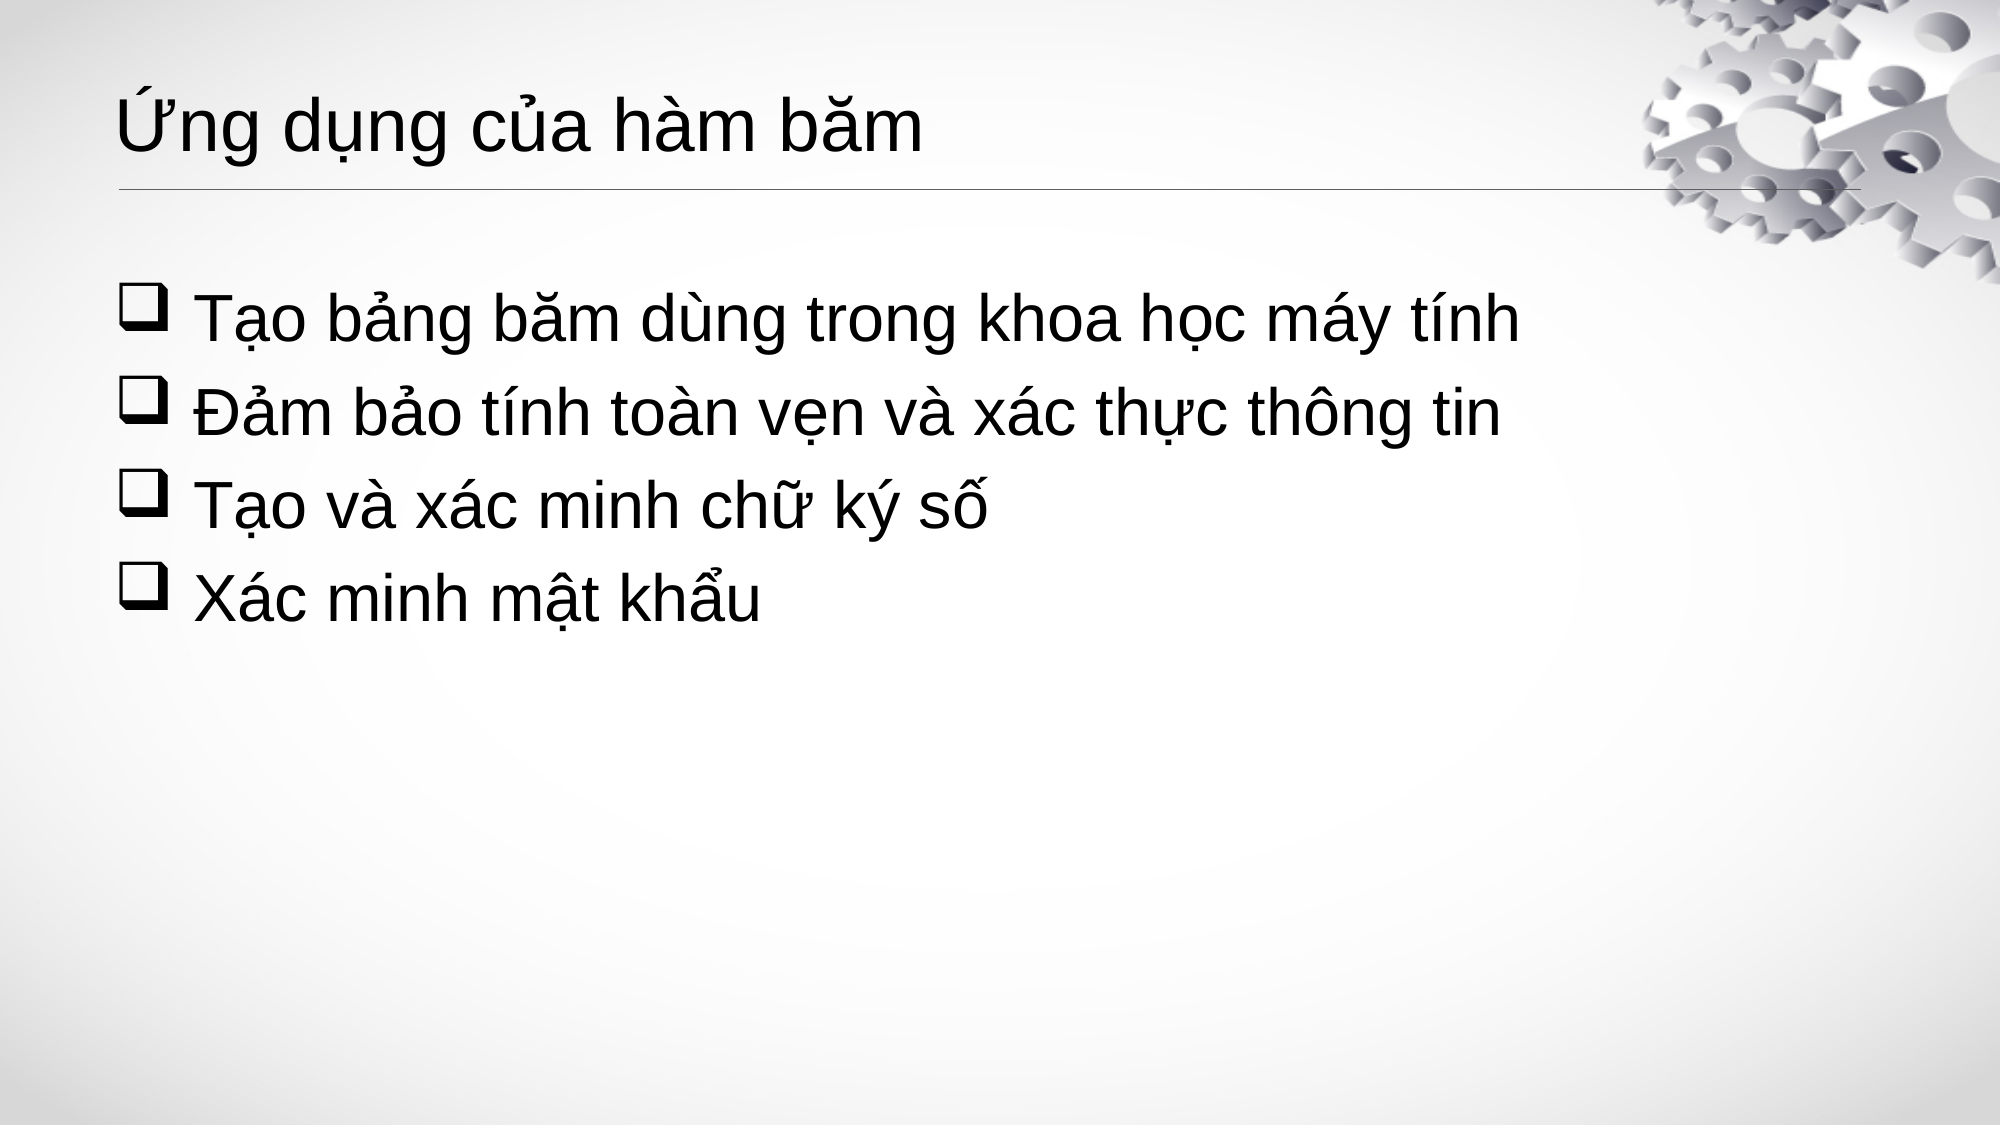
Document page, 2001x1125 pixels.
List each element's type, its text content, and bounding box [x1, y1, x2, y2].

picture [0, 0, 2000, 1125]
list Tạo bảng băm dùng trong khoa học máy tính Đảm bảo tính toàn vẹn và xác thực thông tin Tạo và xác minh chữ ký số Xác minh mật khẩu [99, 267, 1901, 1006]
title Ứng dụng của hàm băm [99, 30, 1901, 213]
